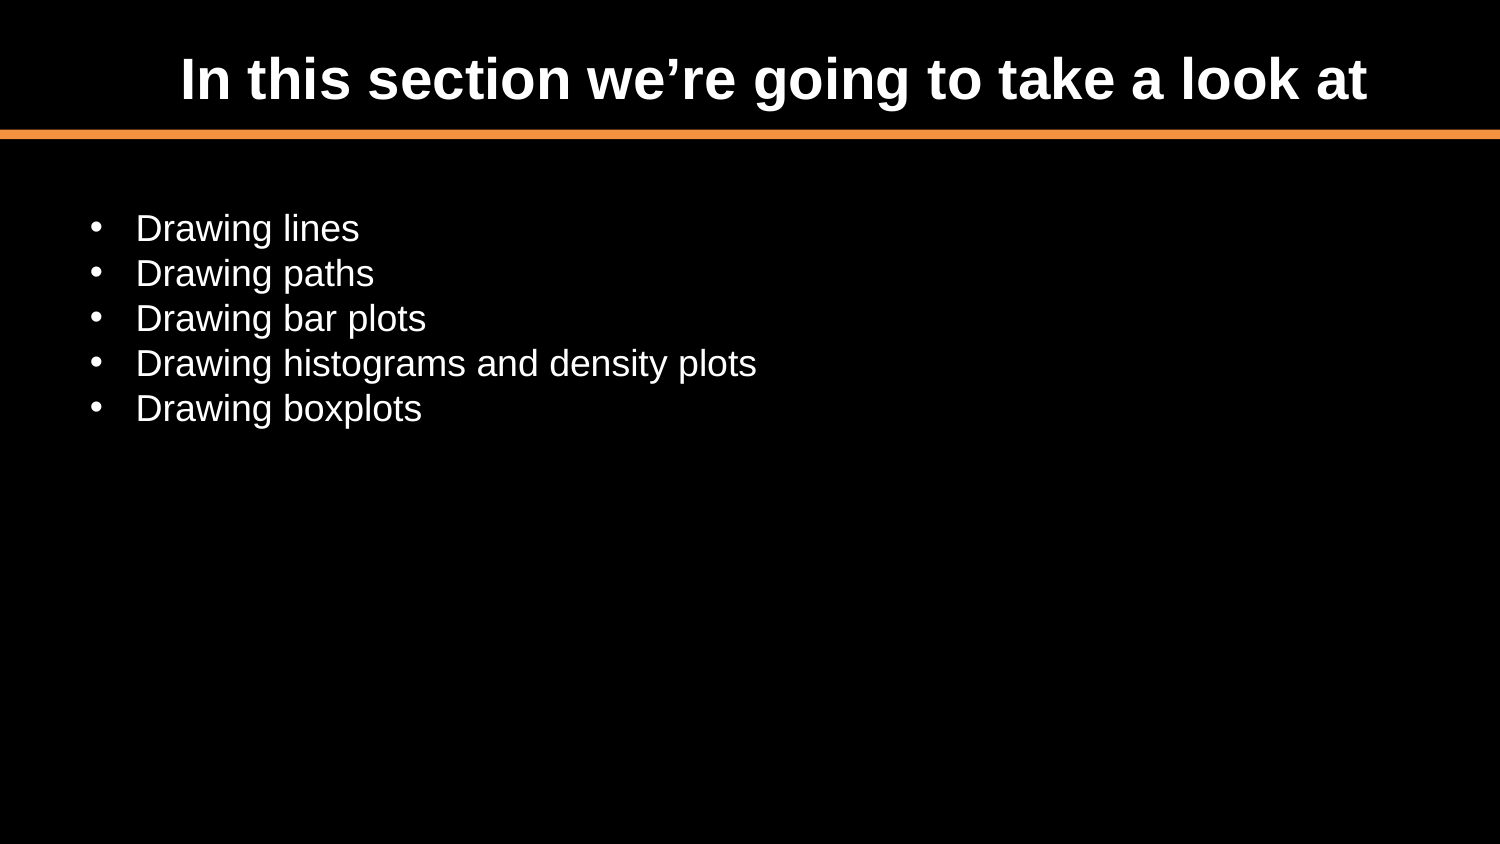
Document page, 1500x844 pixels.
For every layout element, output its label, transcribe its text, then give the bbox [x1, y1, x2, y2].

text_box Drawing lines Drawing paths Drawing bar plots Drawing histograms and density plots Drawing boxplots [74, 196, 1425, 754]
text_box In this section we’re going to take a look at [150, 34, 1400, 119]
